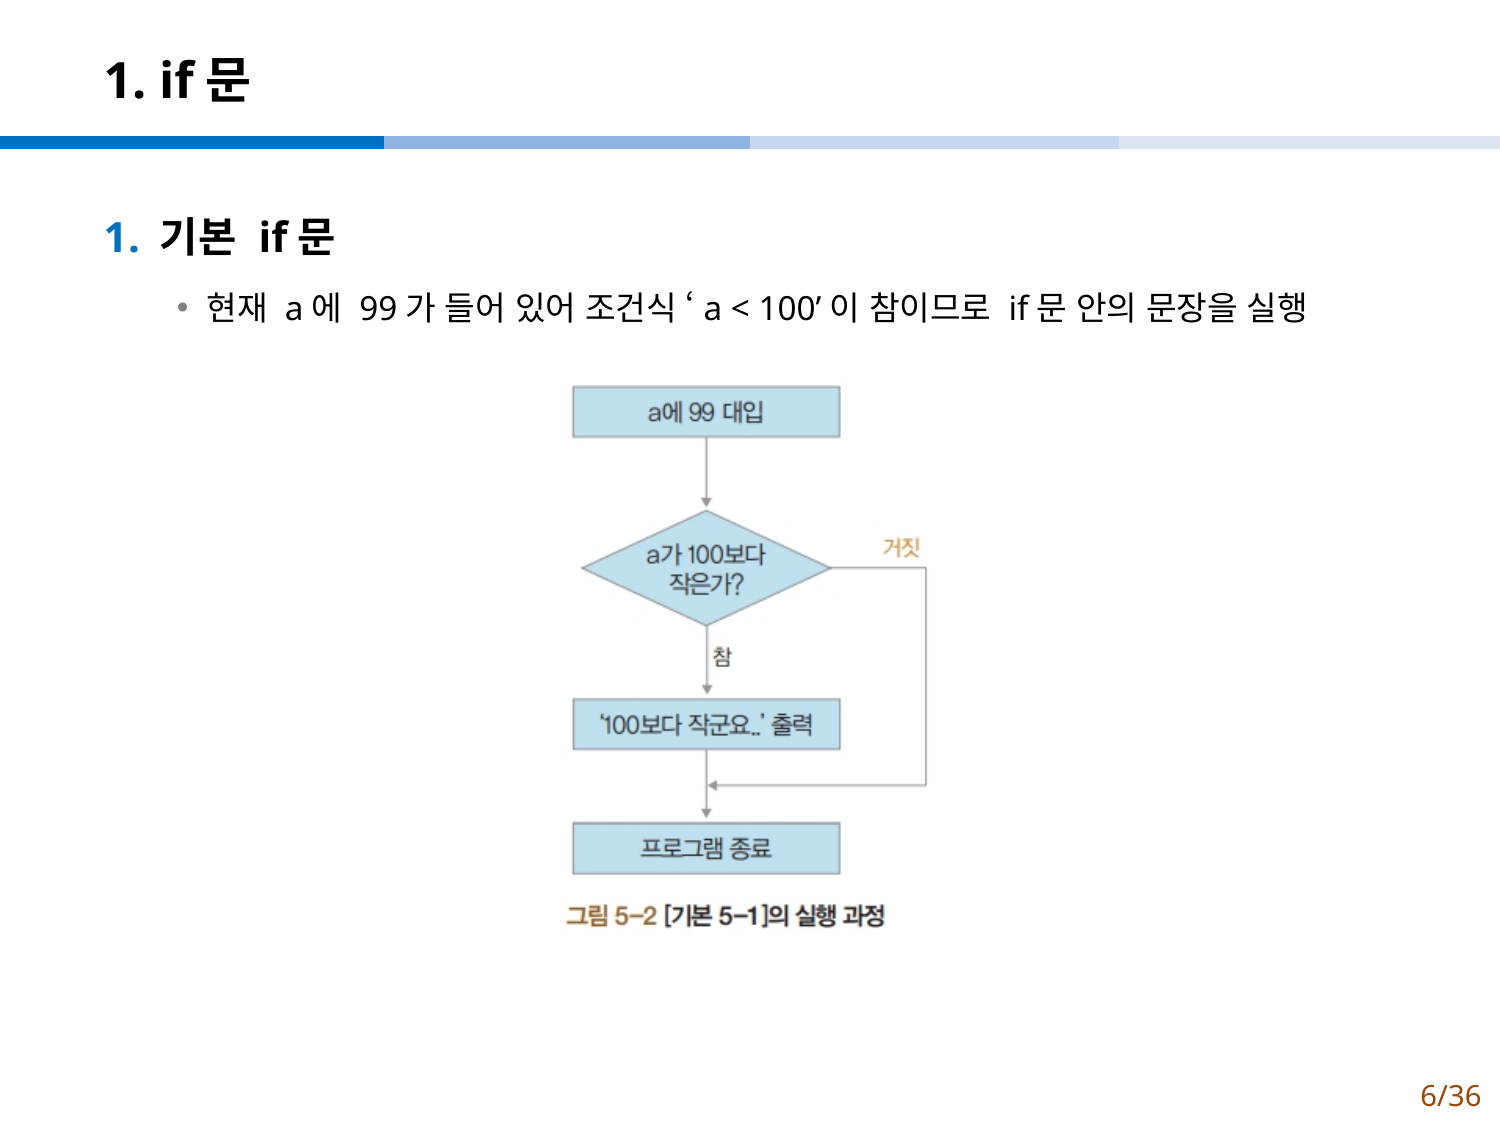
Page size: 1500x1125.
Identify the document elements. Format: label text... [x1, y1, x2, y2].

list 기본 if문 현재 a에 99가 들어 있어 조건식 ‘a < 100’이 참이므로 if문 안의 문장을 실행 [88, 177, 1459, 1077]
title 1. if문 [88, 32, 1330, 124]
picture [562, 373, 938, 937]
